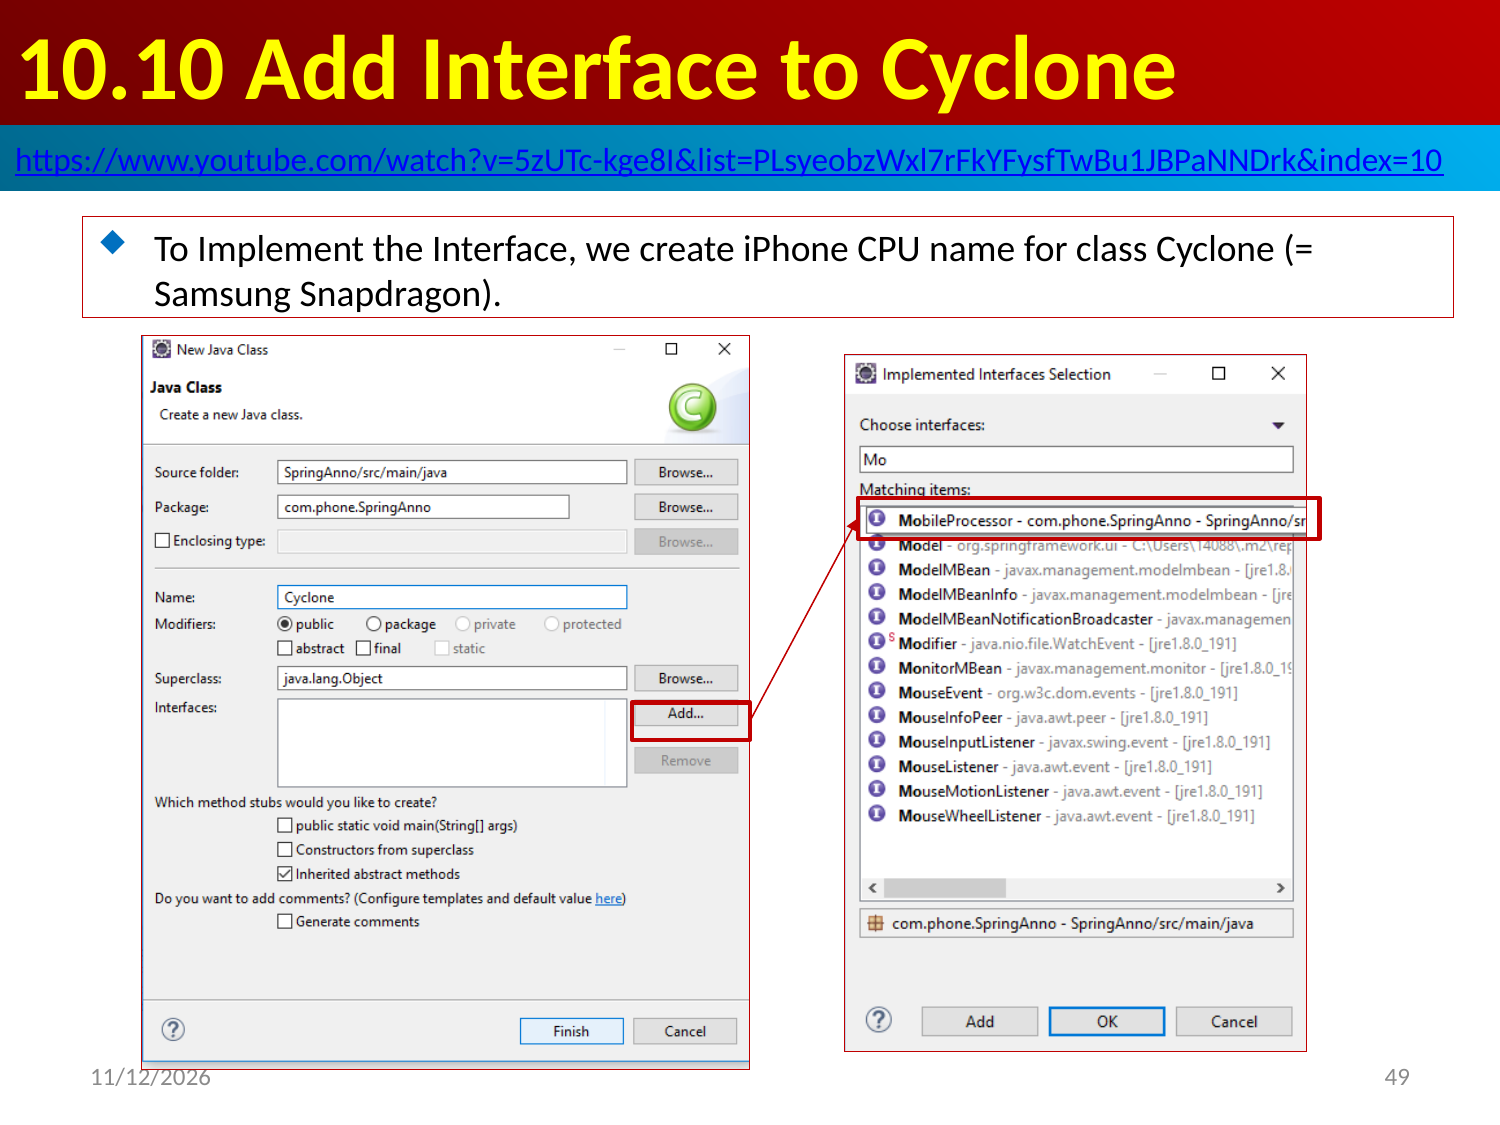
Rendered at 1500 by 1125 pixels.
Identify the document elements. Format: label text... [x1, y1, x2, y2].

subtitle To Implement the Interface, we create iPhone CPU name for class Cyclone (= Samsung Snapdragon). [82, 216, 1454, 318]
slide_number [75, 1042, 425, 1109]
text_box [1311, 496, 1322, 541]
text_box https://www.youtube.com/watch?v=5zUTc-kge8I&list=PLsyeobzWxl7rFkYFysfTwBu1JBPaNNDrk&index=10 [0, 125, 1500, 191]
picture [844, 353, 1307, 1052]
slide_number 49 [1074, 1042, 1425, 1109]
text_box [749, 517, 858, 722]
title 10.10 Add Interface to Cyclone [0, 0, 1500, 125]
picture [140, 335, 751, 1070]
